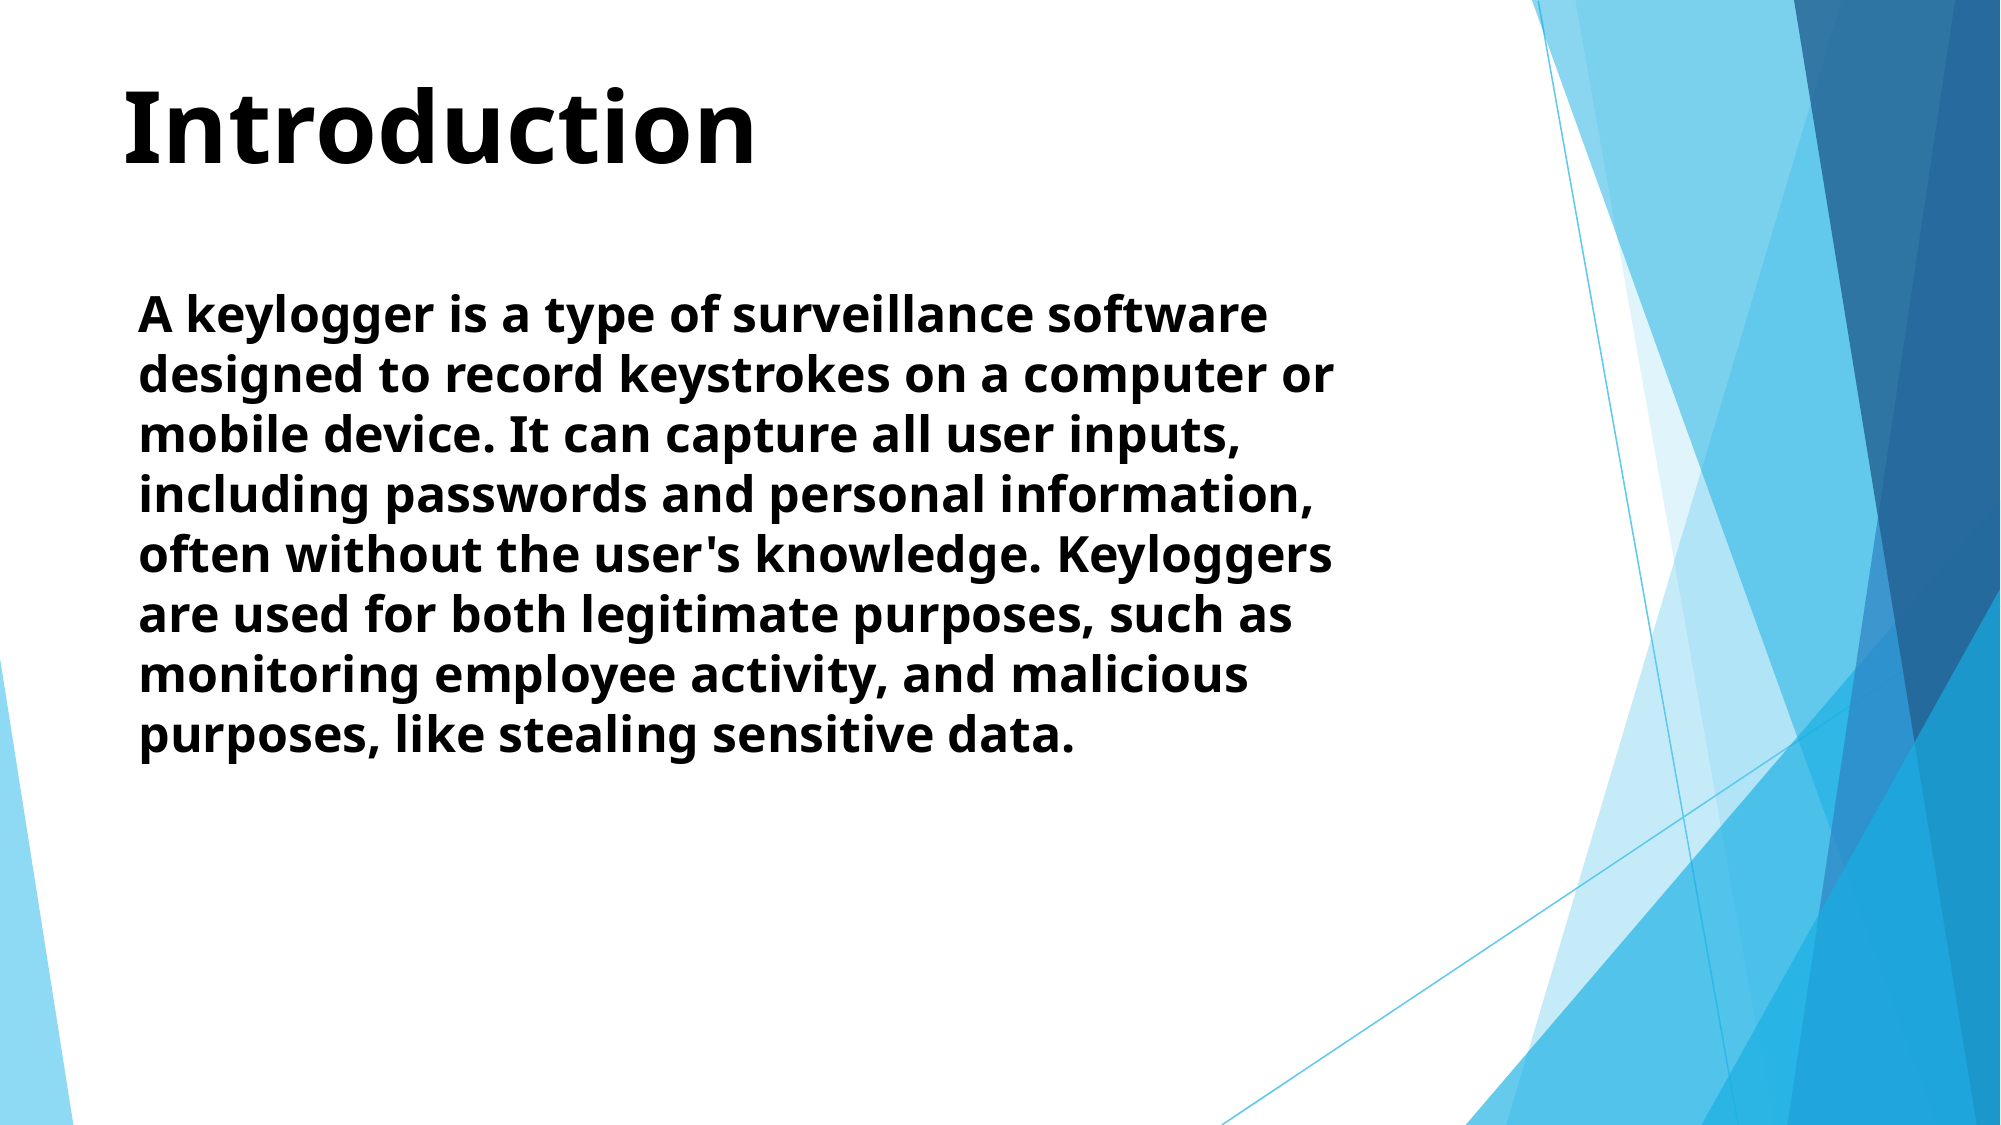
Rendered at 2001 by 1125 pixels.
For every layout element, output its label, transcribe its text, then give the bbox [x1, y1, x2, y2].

title Introduction [123, 63, 1877, 188]
text_box A keylogger is a type of surveillance software designed to record keystrokes on a computer or mobile device. It can capture all user inputs, including passwords and personal information, often without the user's knowledge. Keyloggers are used for both legitimate purposes, such as monitoring employee activity, and malicious purposes, like stealing sensitive data. [123, 274, 1438, 770]
